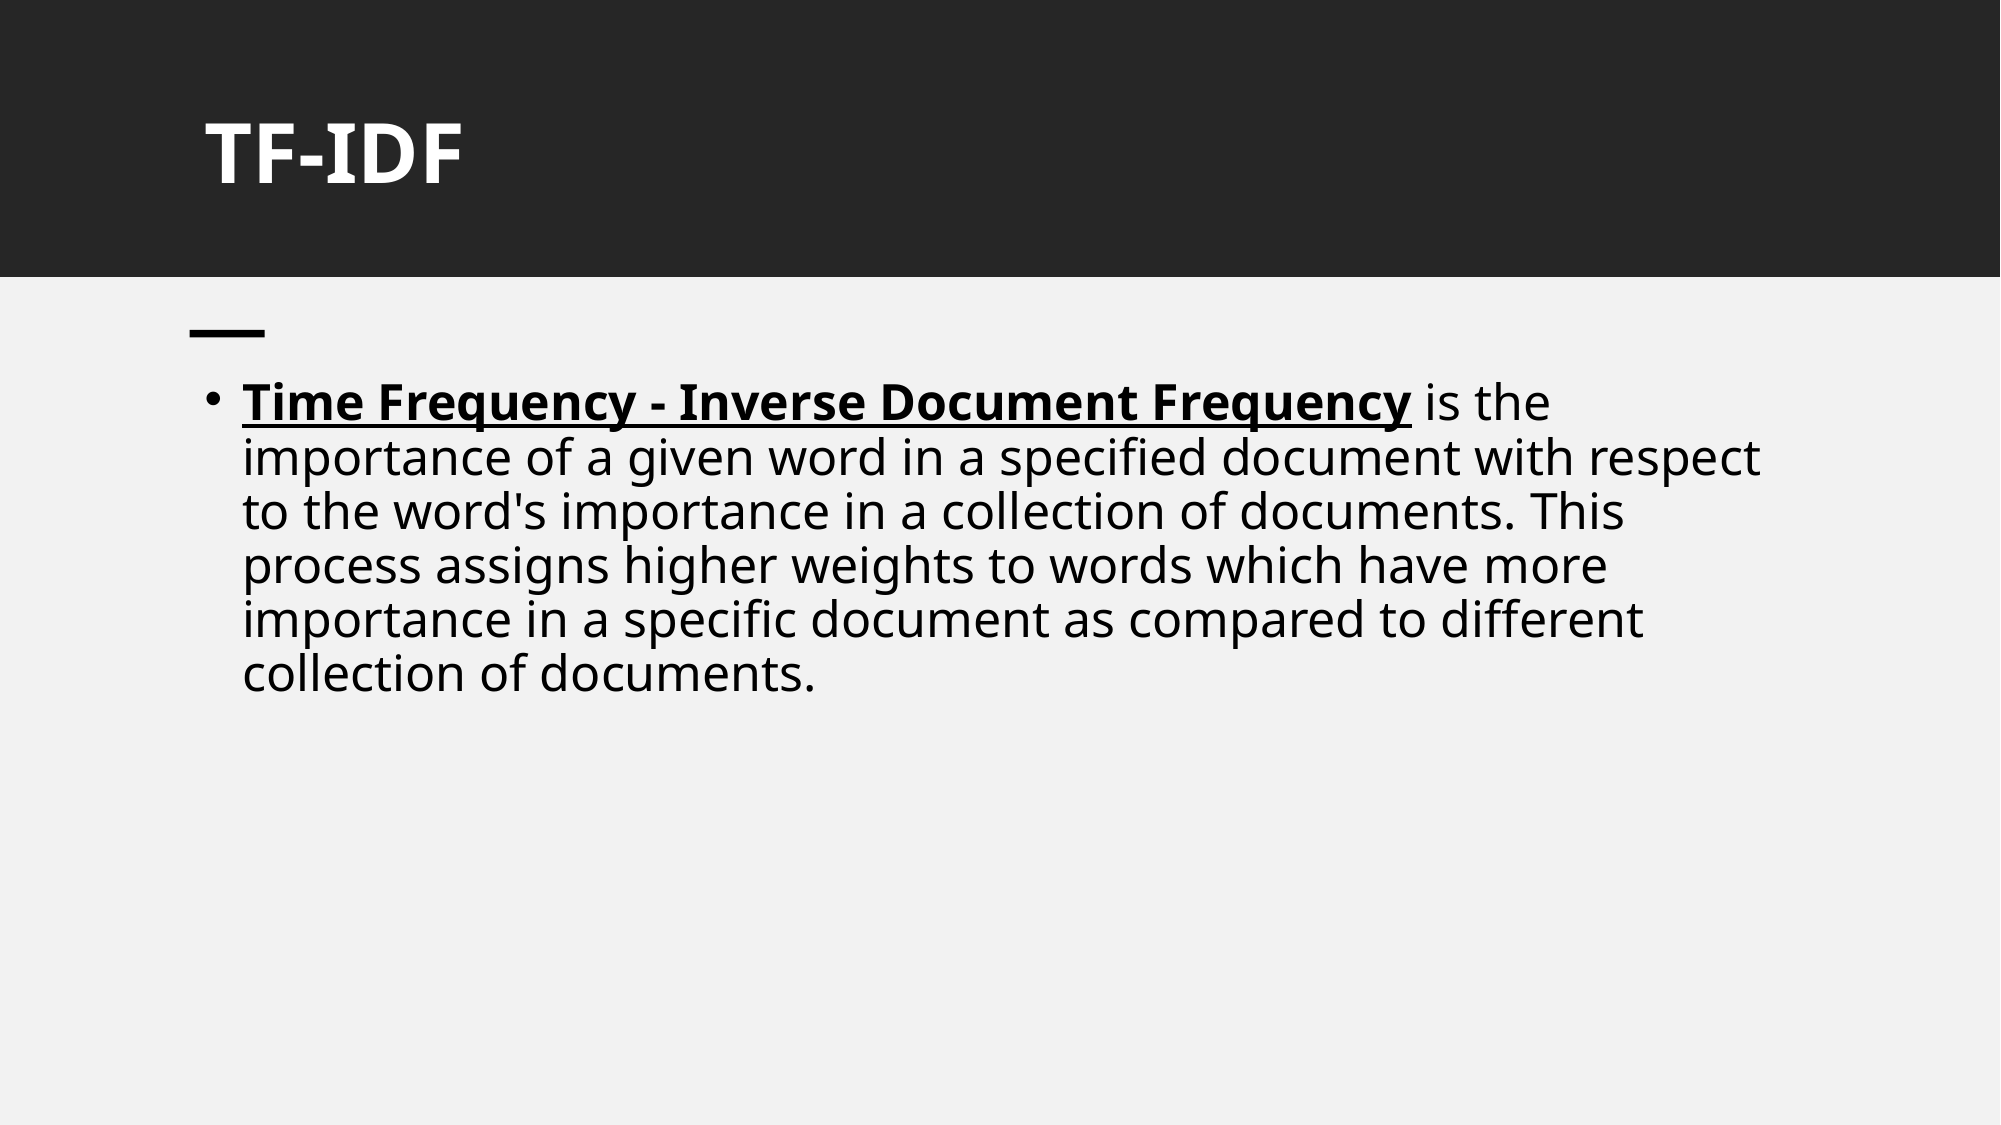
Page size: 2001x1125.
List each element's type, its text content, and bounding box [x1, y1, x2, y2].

text_box [188, 328, 266, 339]
list Time Frequency - Inverse Document Frequency is the importance of a given word in a specified document with respect to the word's importance in a collection of documents. This process assigns higher weights to words which have more importance in a specific document as compared to different collection of documents. [189, 363, 1811, 1014]
text_box [0, 275, 2000, 1125]
title TF-IDF [189, 104, 1812, 253]
text_box [0, 0, 2000, 275]
